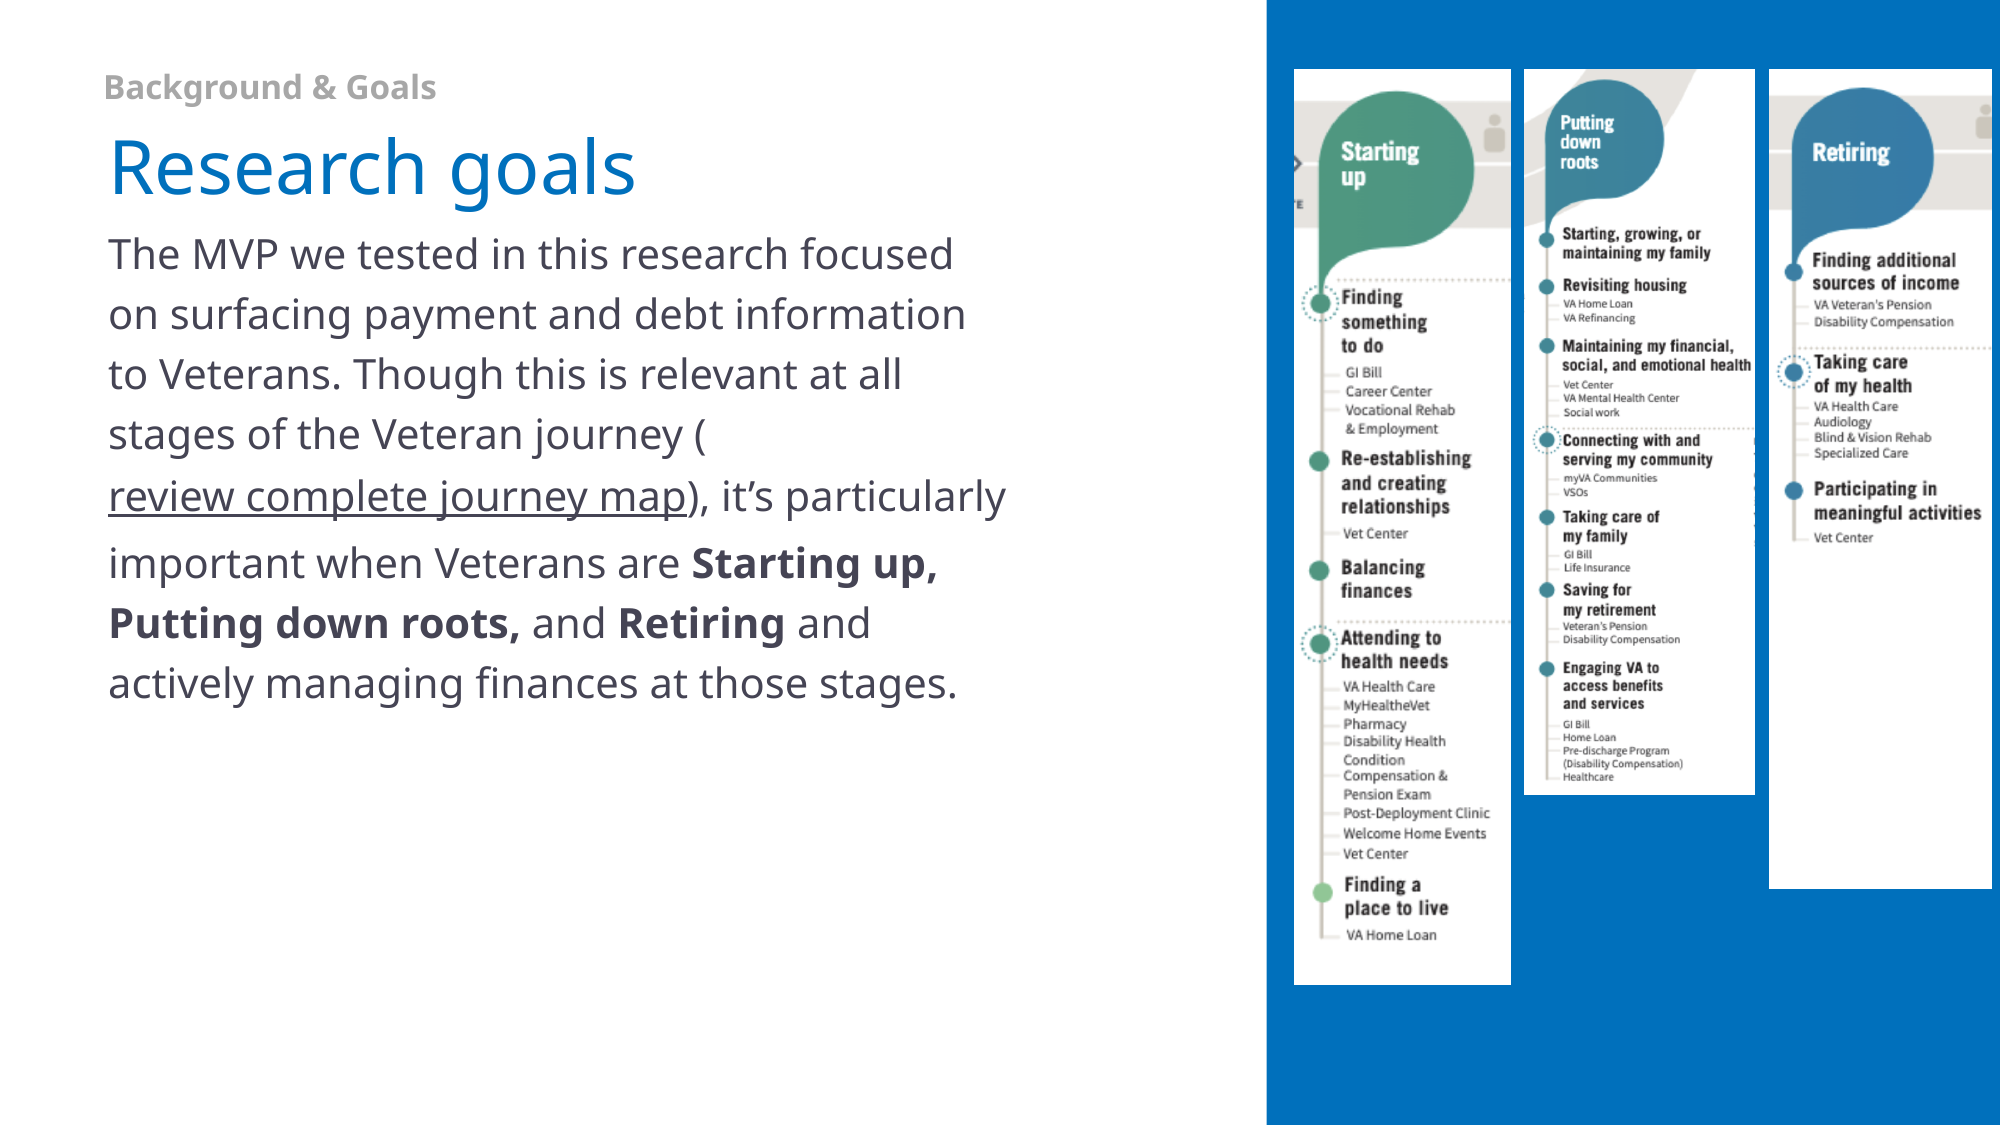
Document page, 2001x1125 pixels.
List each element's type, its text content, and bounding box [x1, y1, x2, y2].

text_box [1768, 68, 1992, 889]
subtitle Background & Goals [95, 52, 1218, 112]
picture [1293, 68, 1511, 985]
title Research goals [100, 111, 1267, 223]
list The MVP we tested in this research focused on surfacing payment and debt information to Veterans. Though this is relevant at all stages of the Veteran journey (review complete journey map), it’s particularly important when Veterans are Starting up, Putting down roots, and Retiring and actively managing finances at those stages. [100, 210, 1016, 1012]
picture [1523, 68, 1756, 795]
